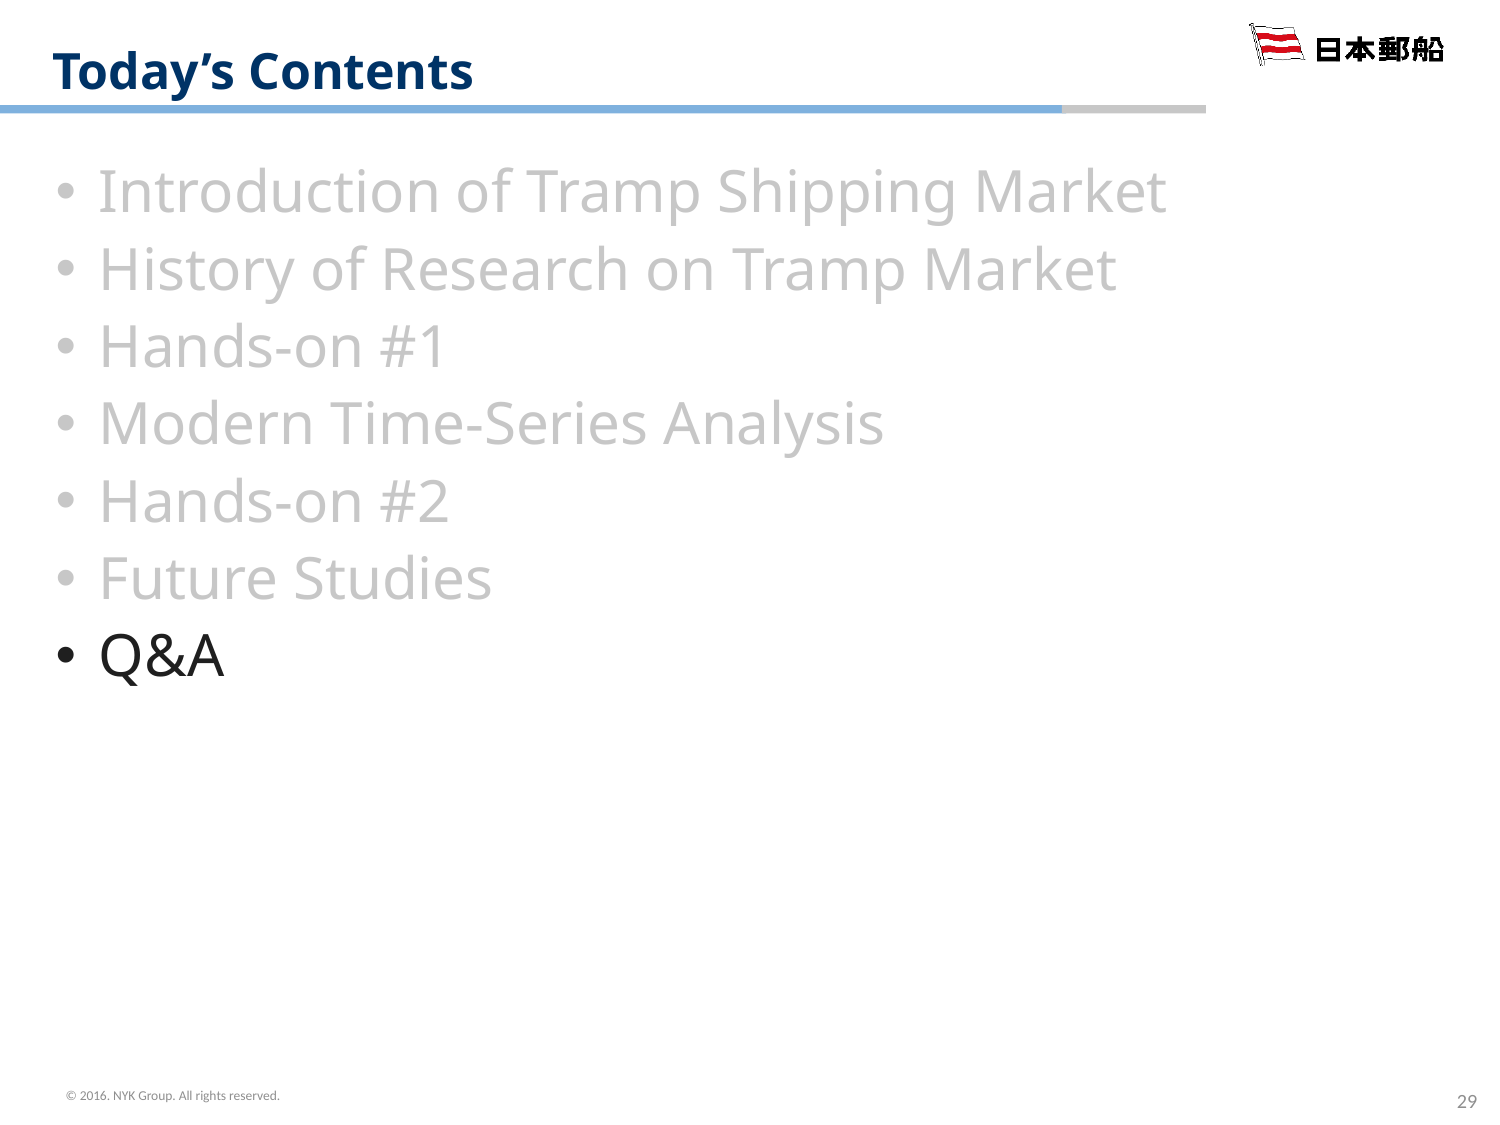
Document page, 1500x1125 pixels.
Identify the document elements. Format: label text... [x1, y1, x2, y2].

picture [1249, 23, 1444, 66]
slide_number 29 [1154, 1070, 1493, 1125]
list Introduction of Tramp Shipping Market History of Research on Tramp Market Hands-on #1 Modern Time-Series Analysis Hands-on #2 Future Studies Q&A [40, 154, 1449, 1071]
title Today’s Contents [37, 24, 1270, 123]
